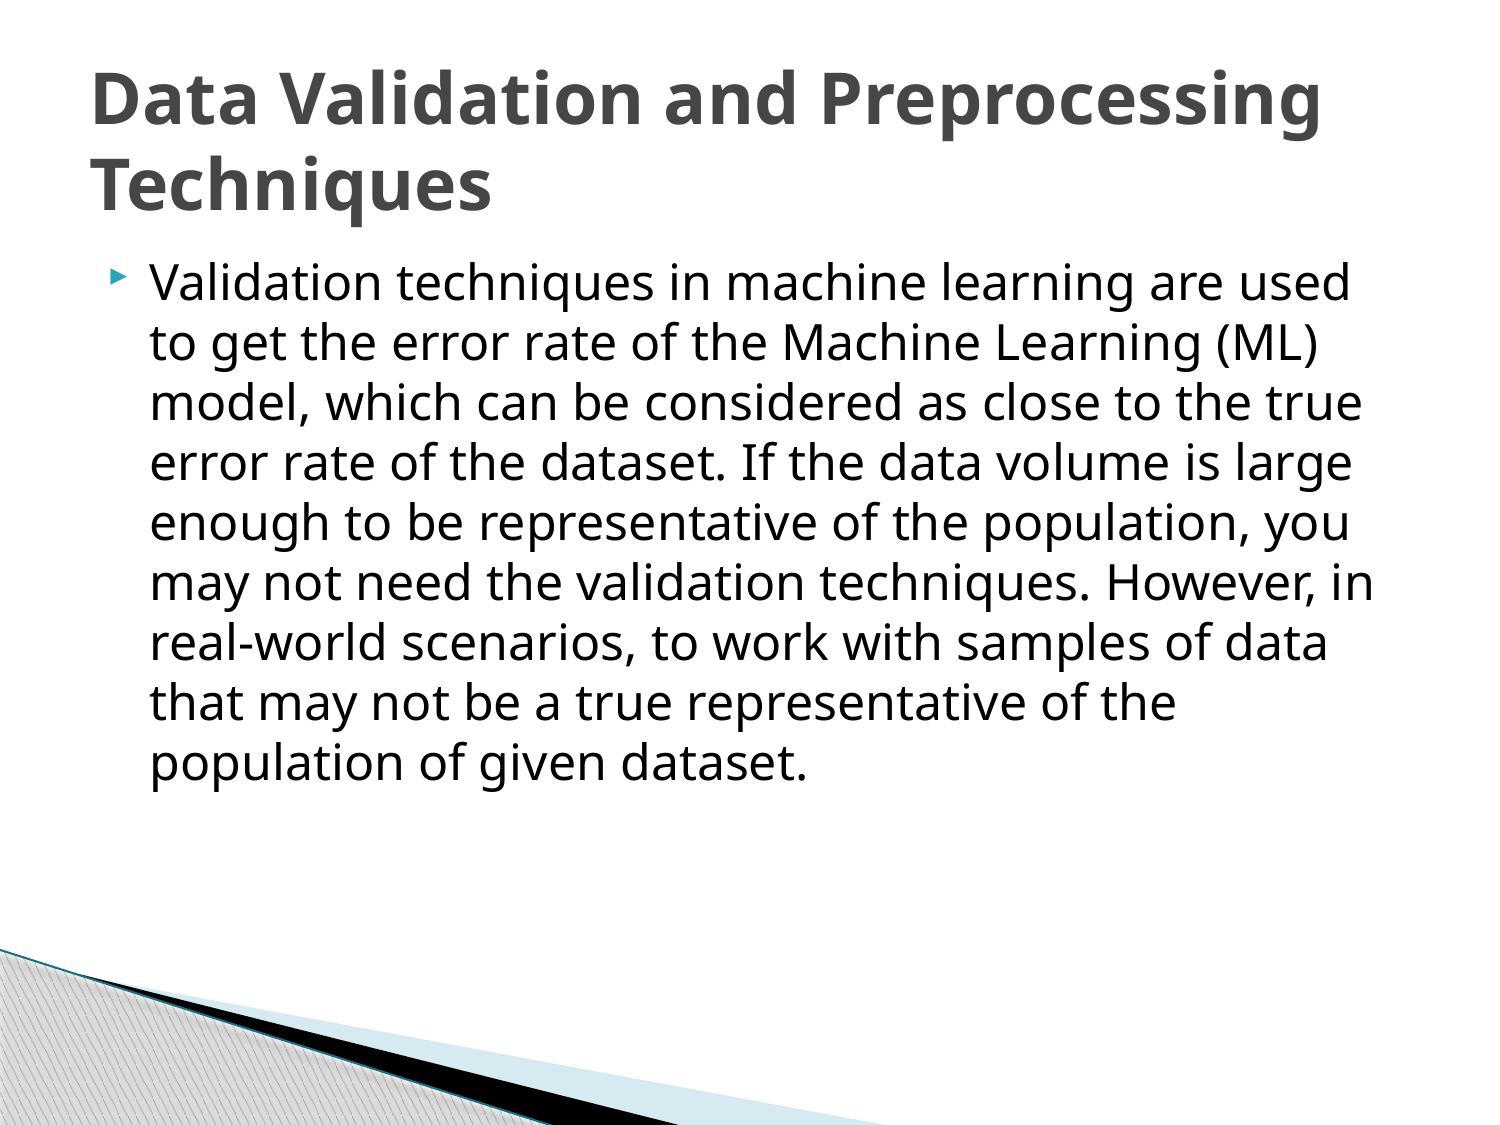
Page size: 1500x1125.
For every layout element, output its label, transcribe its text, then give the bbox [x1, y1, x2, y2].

list Validation techniques in machine learning are used to get the error rate of the Machine Learning (ML) model, which can be considered as close to the true error rate of the dataset. If the data volume is large enough to be representative of the population, you may not need the validation techniques. However, in real-world scenarios, to work with samples of data that may not be a true representative of the population of given dataset. [75, 243, 1425, 986]
title Data Validation and Preprocessing Techniques [75, 45, 1425, 233]
